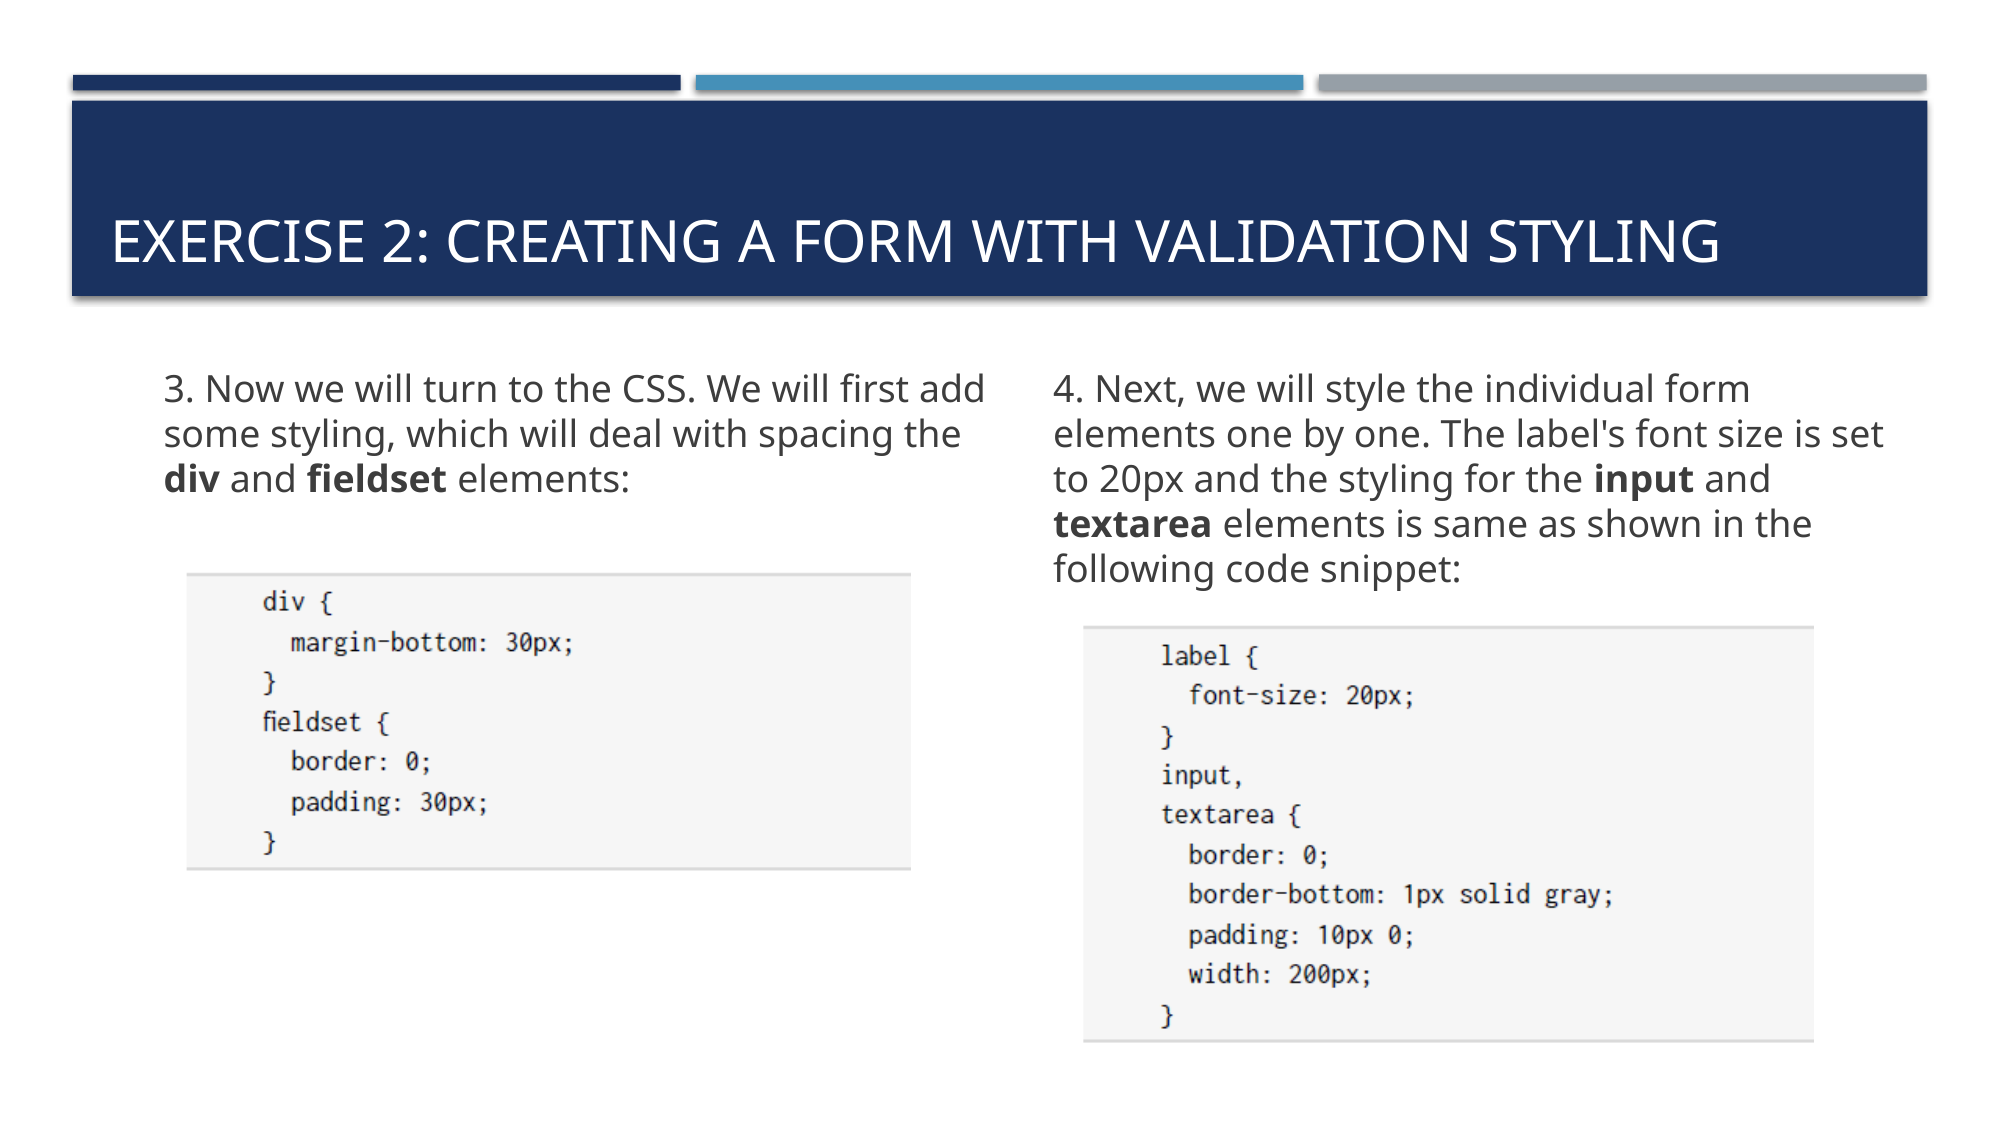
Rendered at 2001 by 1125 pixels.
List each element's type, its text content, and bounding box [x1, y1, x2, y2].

picture [1081, 622, 1814, 1046]
picture [186, 567, 912, 878]
list 3. Now we will turn to the CSS. We will first add some styling, which will deal with spacing the div and fieldset elements: 4. Next, we will style the individual form elements one by one. The label's font size is set to 20px and the styling for the input and textarea elements is same as shown in the following code snippet: [95, 357, 1905, 1088]
title Exercise 2: Creating a Form with Validation Styling [95, 115, 1905, 282]
